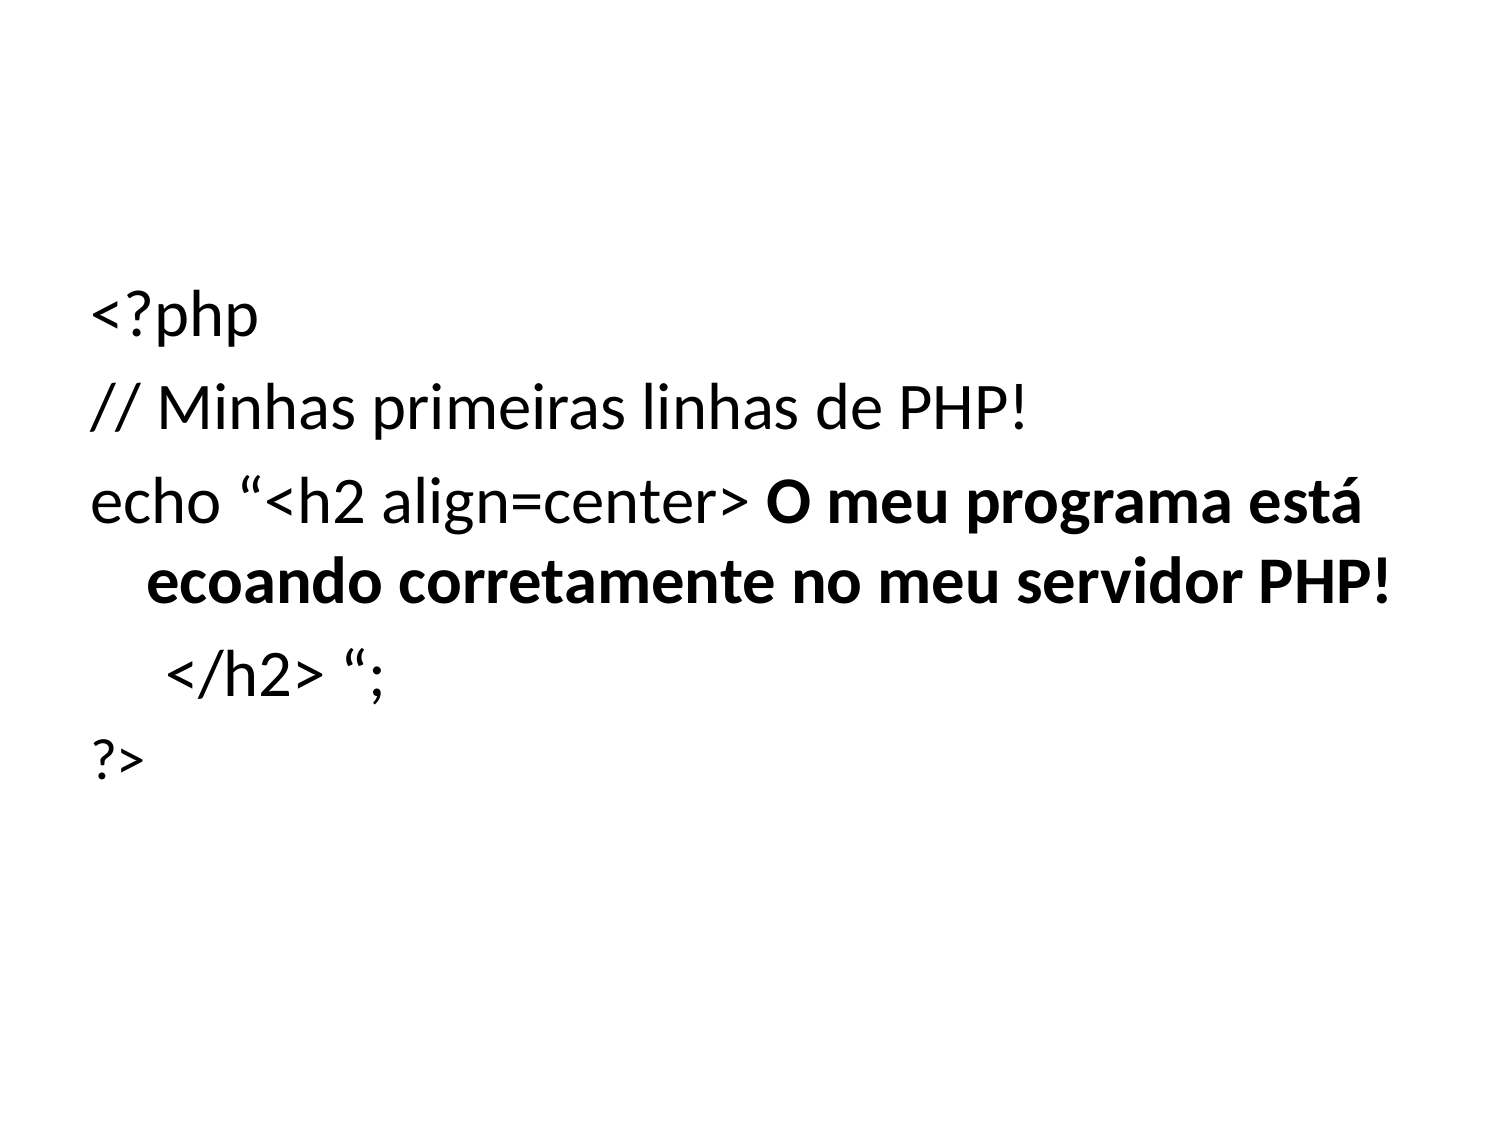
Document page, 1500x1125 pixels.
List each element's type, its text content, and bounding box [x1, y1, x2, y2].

list <?php // Minhas primeiras linhas de PHP! echo “<h2 align=center> O meu programa está ecoando corretamente no meu servidor PHP! </h2> “; ?> [75, 262, 1425, 1005]
